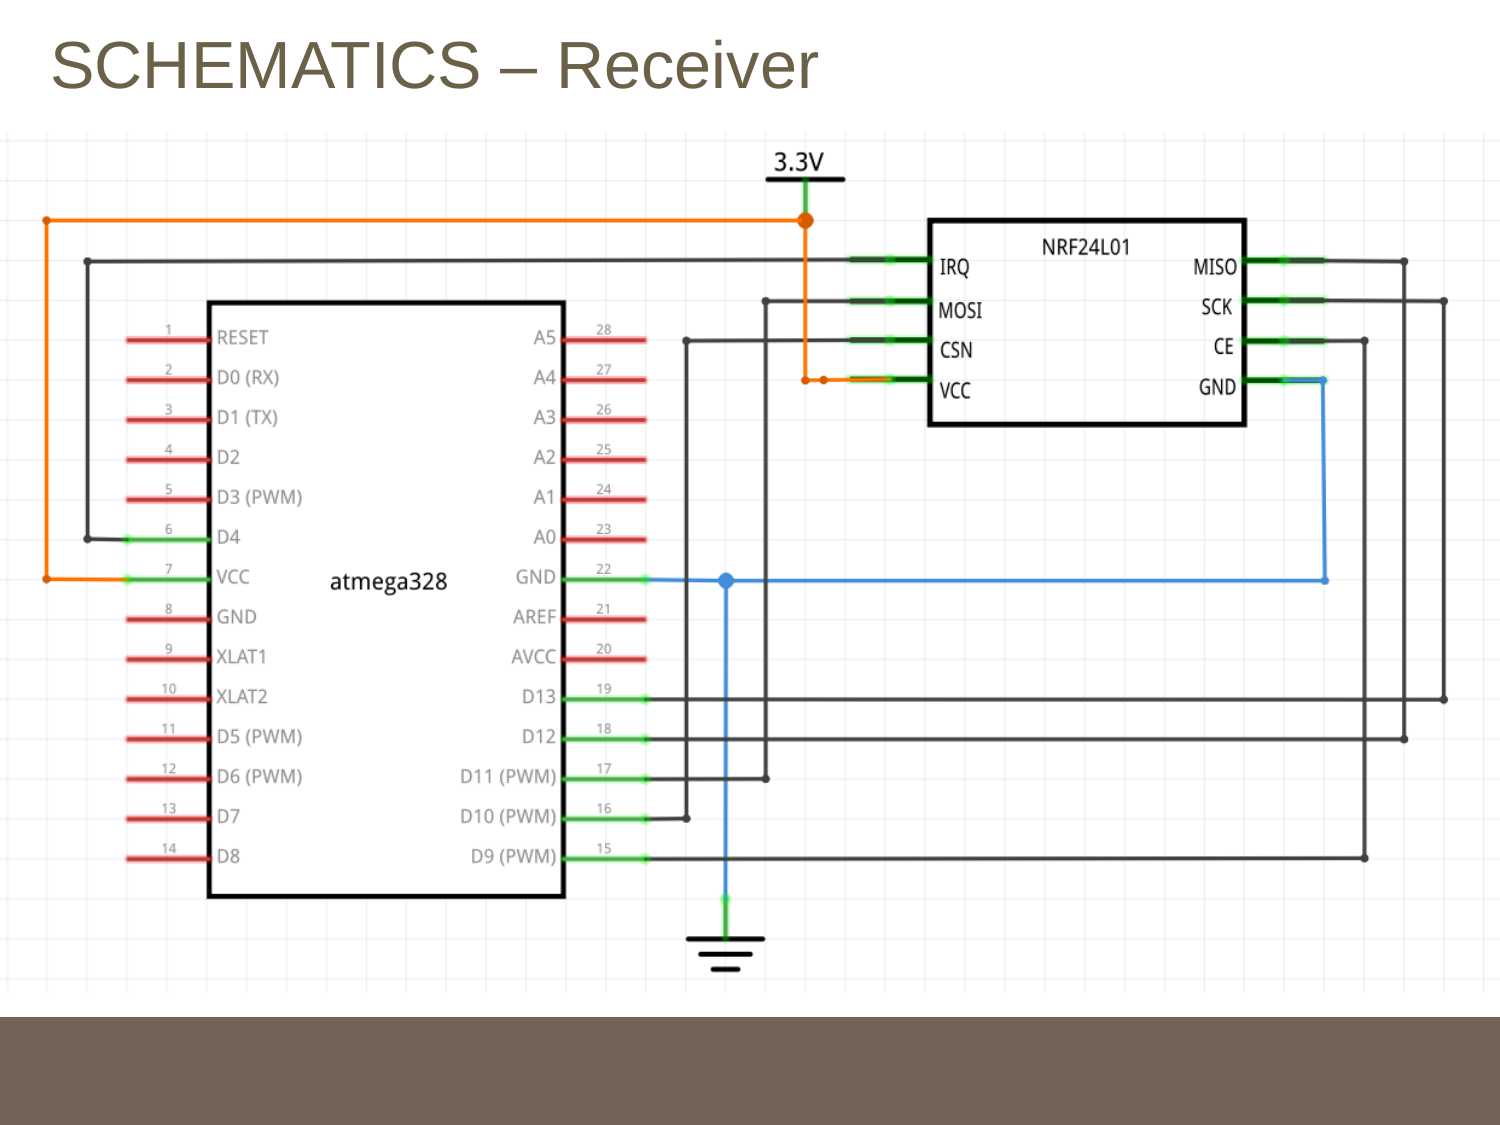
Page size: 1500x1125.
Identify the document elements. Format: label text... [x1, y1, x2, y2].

title SCHEMATICS – Receiver [35, 11, 1386, 112]
picture [0, 131, 1500, 993]
